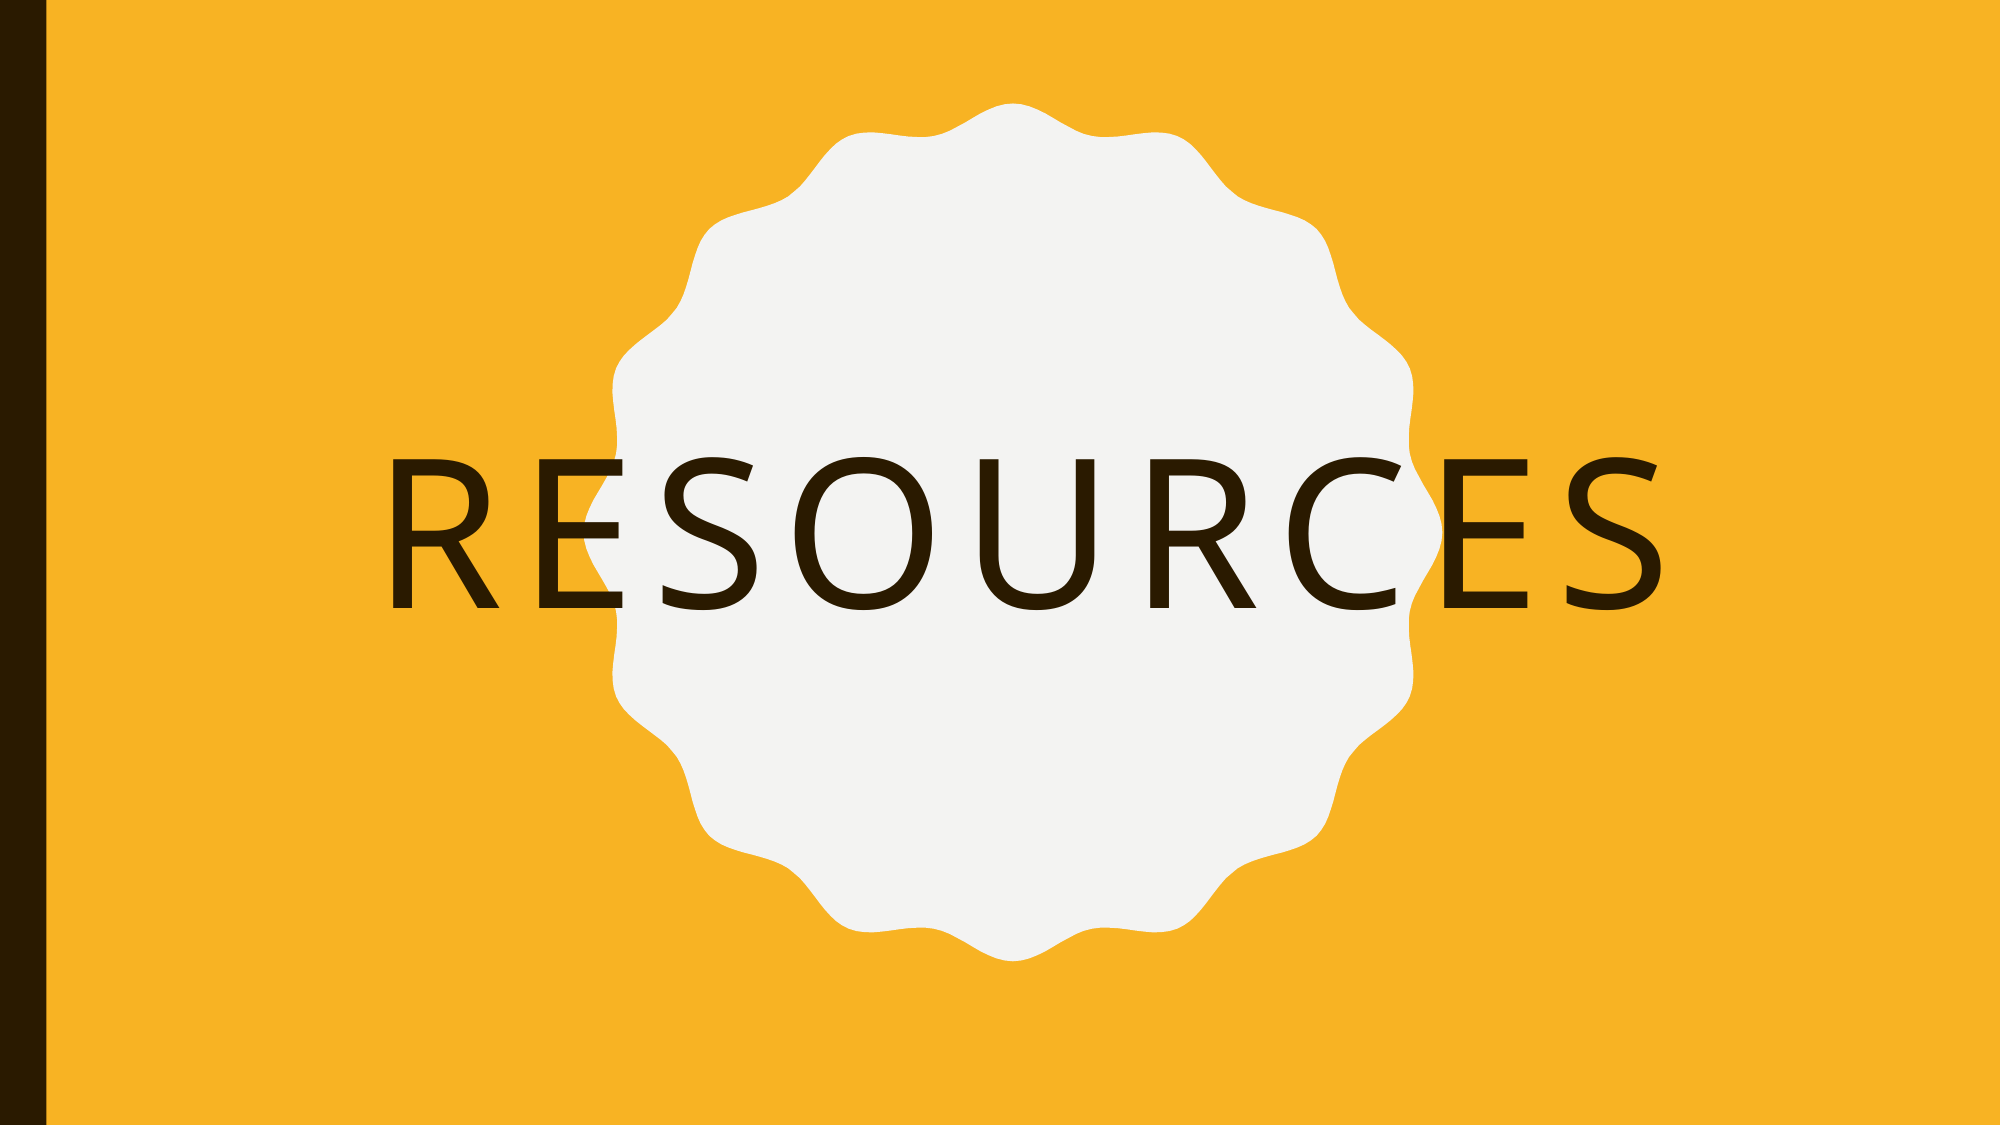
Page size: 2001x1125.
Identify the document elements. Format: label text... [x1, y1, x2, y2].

title Resources [176, 180, 1870, 902]
